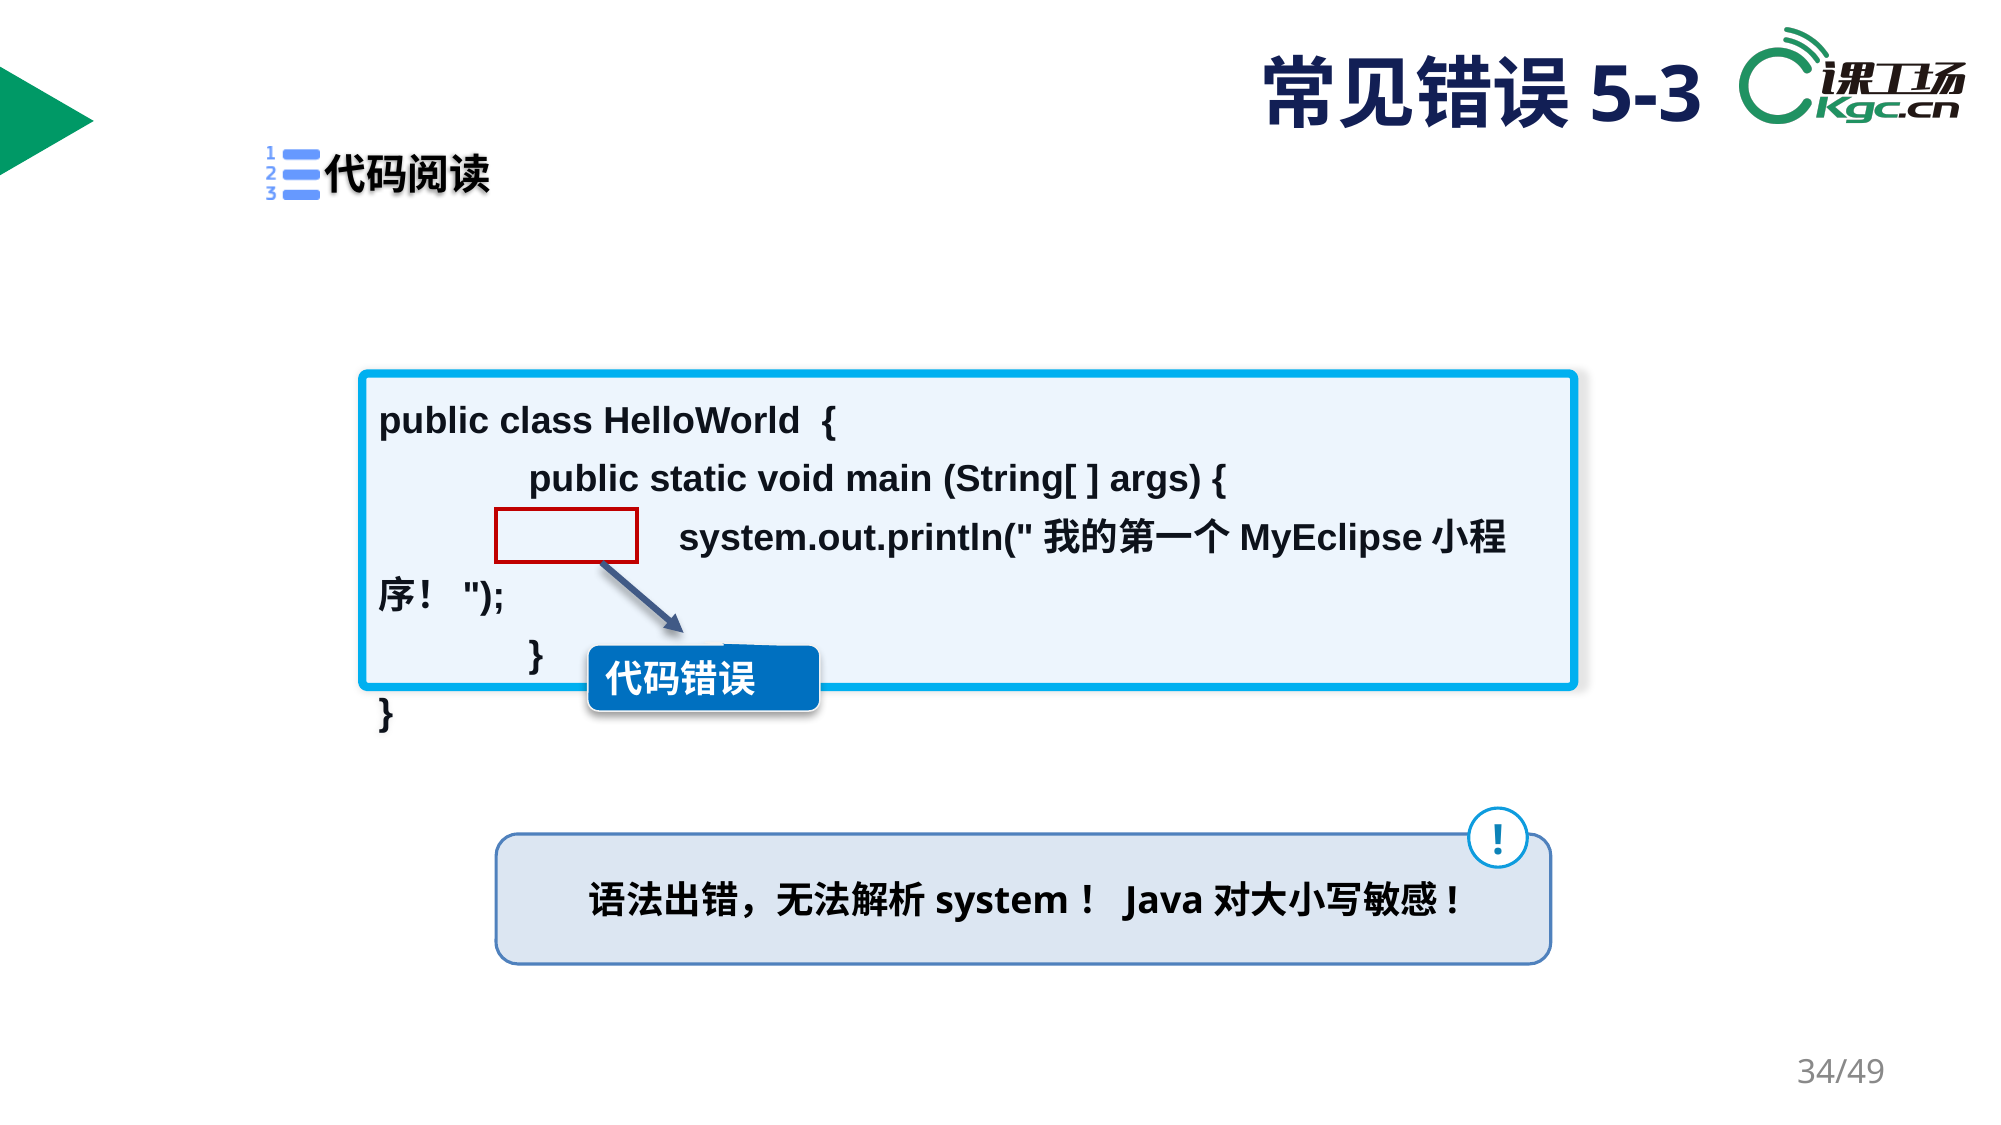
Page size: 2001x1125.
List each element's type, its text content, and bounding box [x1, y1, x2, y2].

slide_number /49 [1433, 1042, 1901, 1104]
picture [1739, 27, 1966, 124]
title 常见错误5-3 [1244, 46, 1721, 133]
text_box public class HelloWorld { public static void main (String[ ] args) { system.out.println("我的第一个MyEclipse小程序！"); } } [362, 373, 1575, 687]
text_box [496, 508, 637, 563]
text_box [495, 807, 1551, 965]
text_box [266, 140, 507, 207]
text_box 代码错误 [587, 642, 820, 712]
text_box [601, 562, 684, 634]
